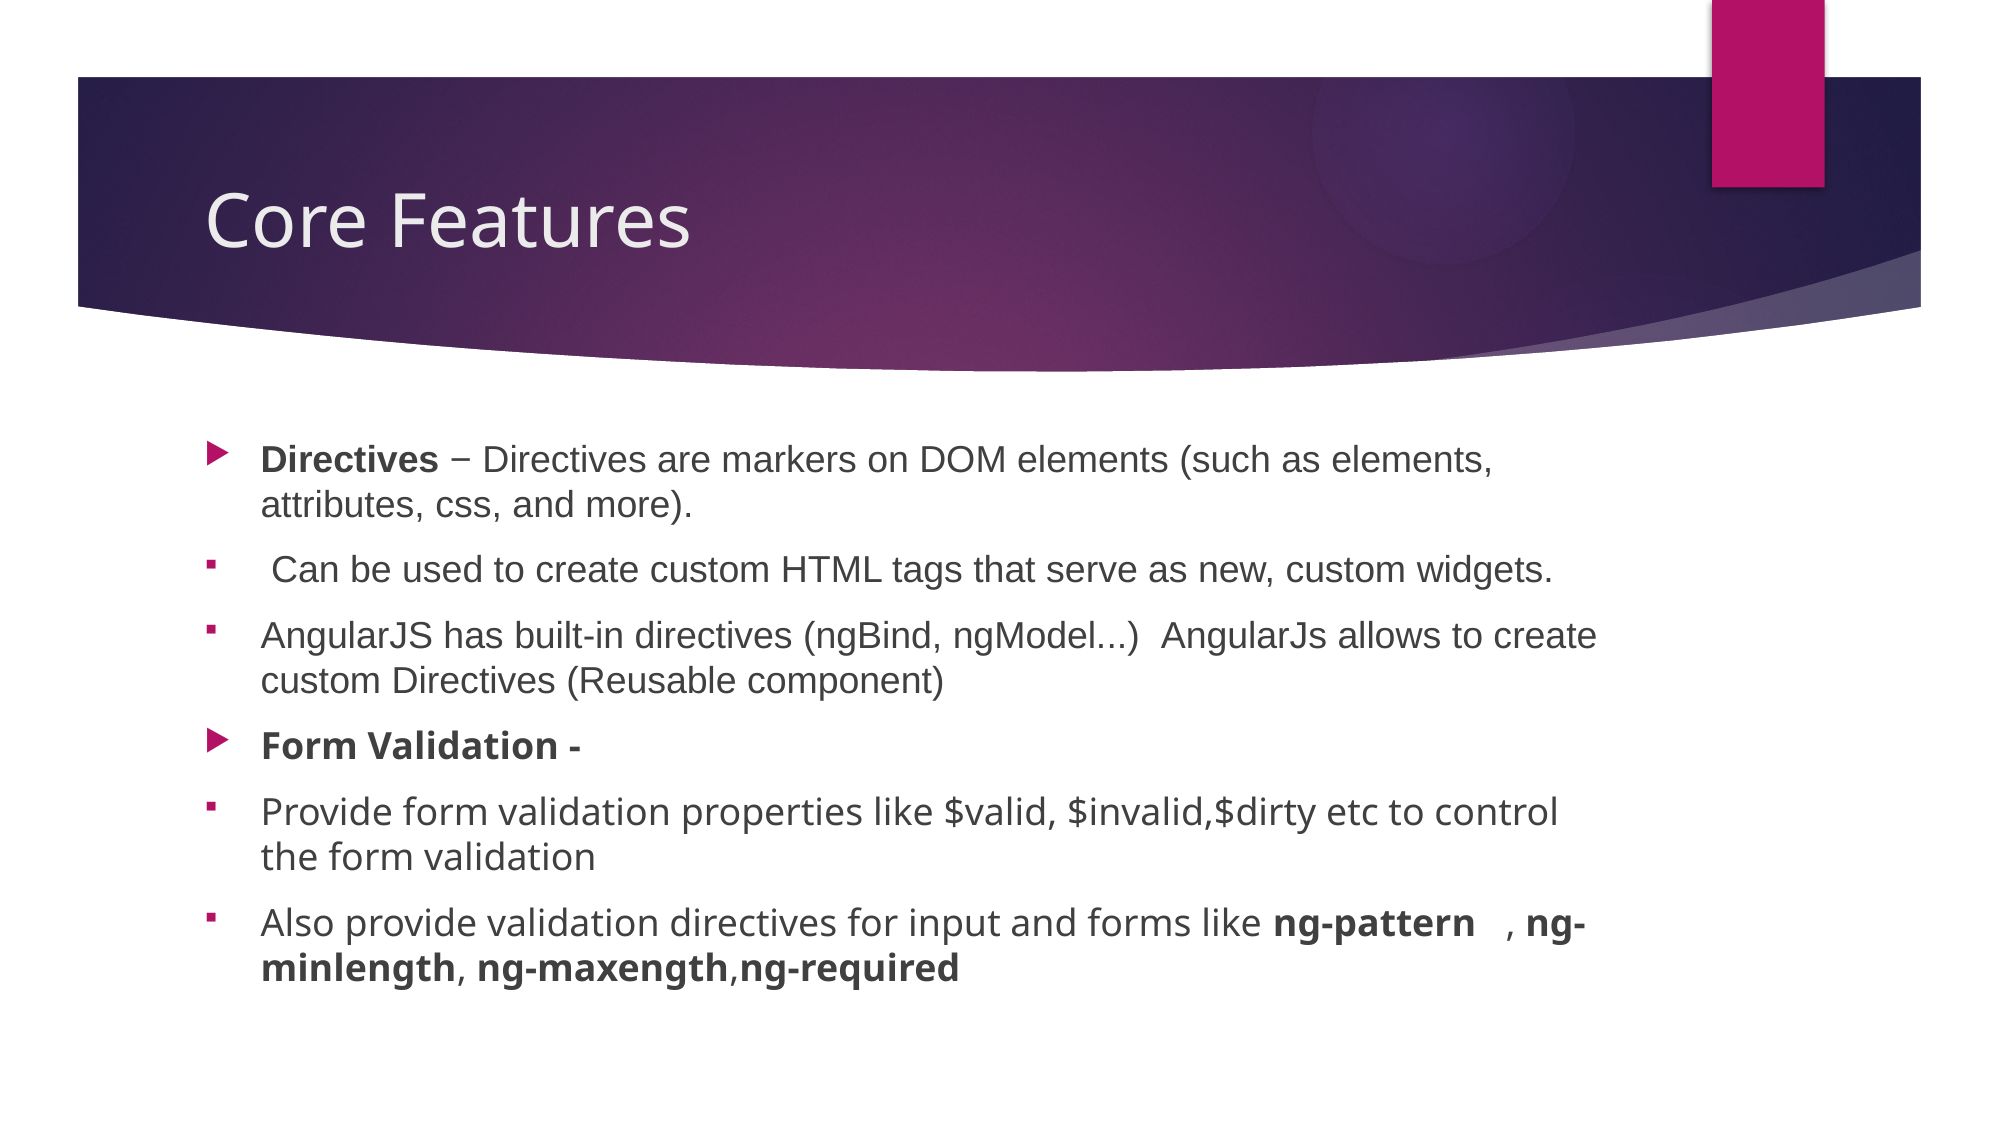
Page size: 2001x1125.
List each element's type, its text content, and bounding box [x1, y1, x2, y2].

list Directives − Directives are markers on DOM elements (such as elements, attributes, css, and more). Can be used to create custom HTML tags that serve as new, custom widgets. AngularJS has built-in directives (ngBind, ngModel...) AngularJs allows to create custom Directives (Reusable component) Form Validation - Provide form validation properties like $valid, $invalid,$dirty etc to control the form validation Also provide validation directives for input and forms like ng-pattern , ng-minlength, ng-maxength,ng-required [189, 427, 1638, 1096]
title Core Features [189, 159, 1627, 276]
